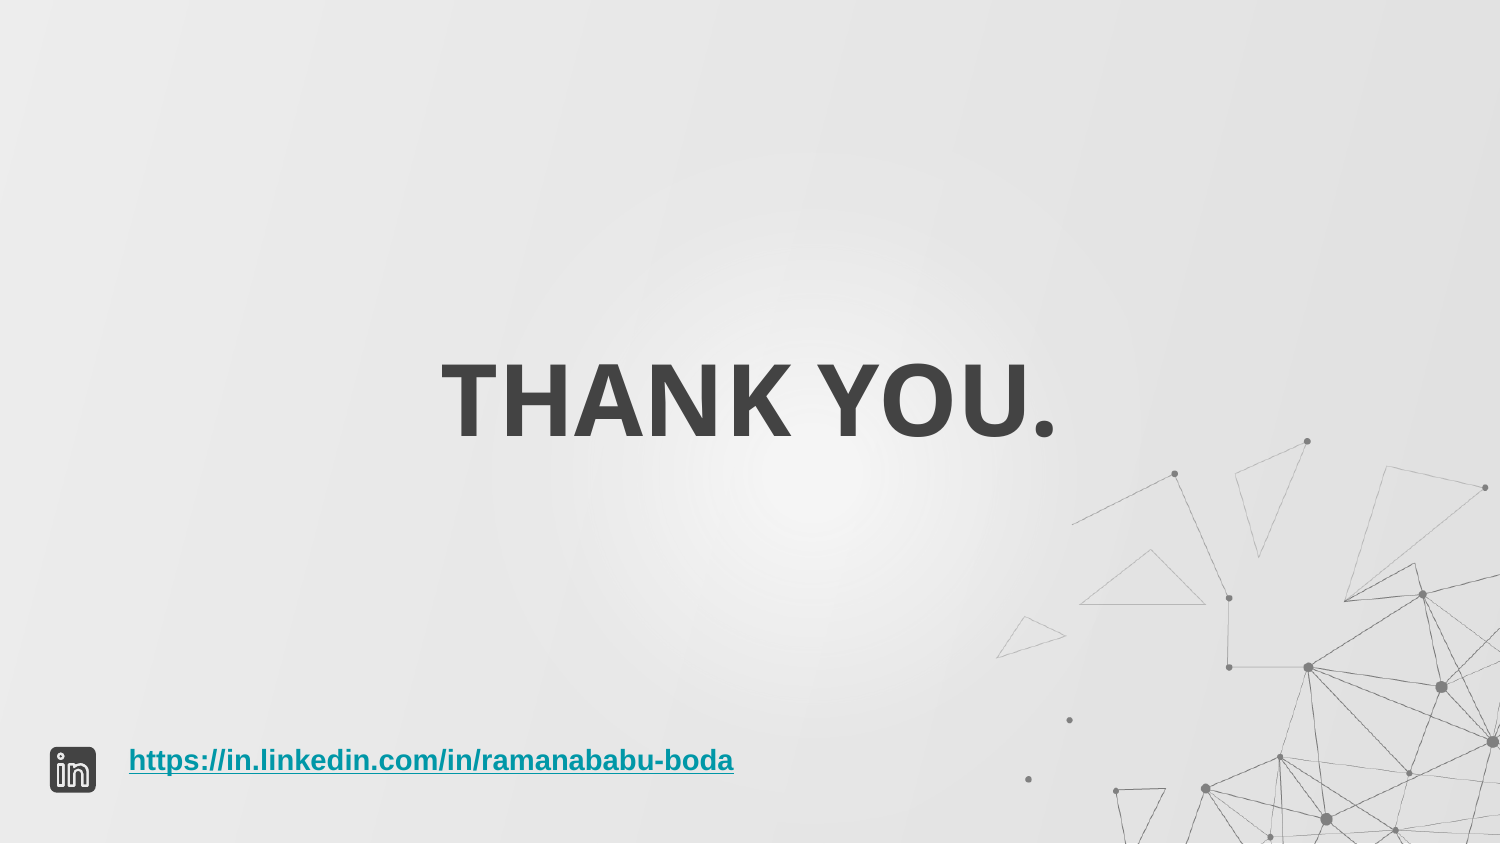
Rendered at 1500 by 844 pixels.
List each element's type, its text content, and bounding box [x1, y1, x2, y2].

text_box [49, 746, 96, 793]
title THANK YOU. [323, 190, 1177, 472]
picture [0, 0, 1500, 844]
text_box https://in.linkedin.com/in/ramanababu-boda [113, 734, 750, 784]
